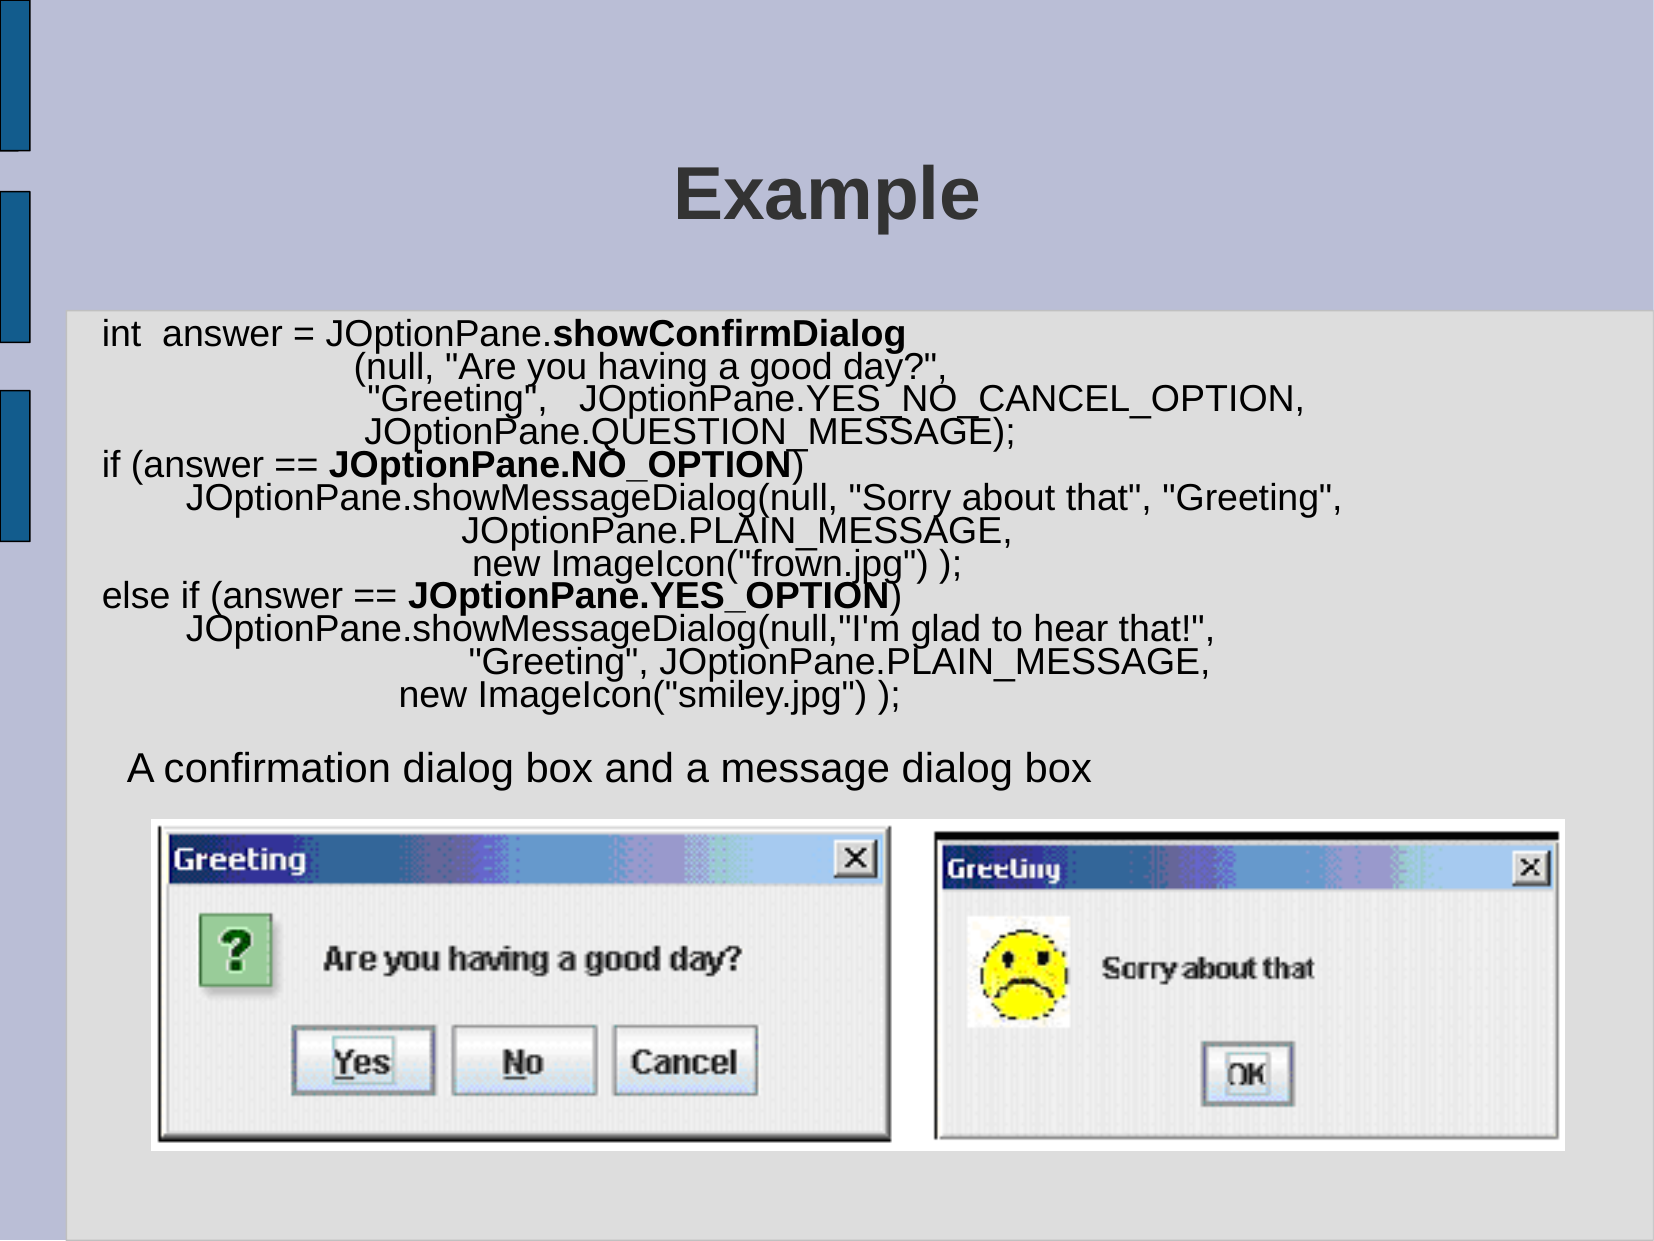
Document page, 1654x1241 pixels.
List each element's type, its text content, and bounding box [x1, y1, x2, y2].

text_box A confirmation dialog box and a message dialog box [126, 744, 1539, 821]
list int answer = JOptionPane.showConfirmDialog (null, "Are you having a good day?", "Greeting", JOptionPane.YES_NO_CANCEL_OPTION, JOptionPane.QUESTION_MESSAGE); if (answer == JOptionPane.NO_OPTION) JOptionPane.showMessageDialog(null, "Sorry about that", "Greeting", JOptionPane.PLAIN_MESSAGE, new ImageIcon("frown.jpg") ); else if (answer == JOptionPane.YES_OPTION) JOptionPane.showMessageDialog(null,"I'm glad to hear that!", "Greeting", JOptionPane.PLAIN_MESSAGE, new ImageIcon("smiley.jpg") ); [101, 319, 1552, 758]
picture [151, 819, 1565, 1151]
title Example [121, 90, 1534, 299]
